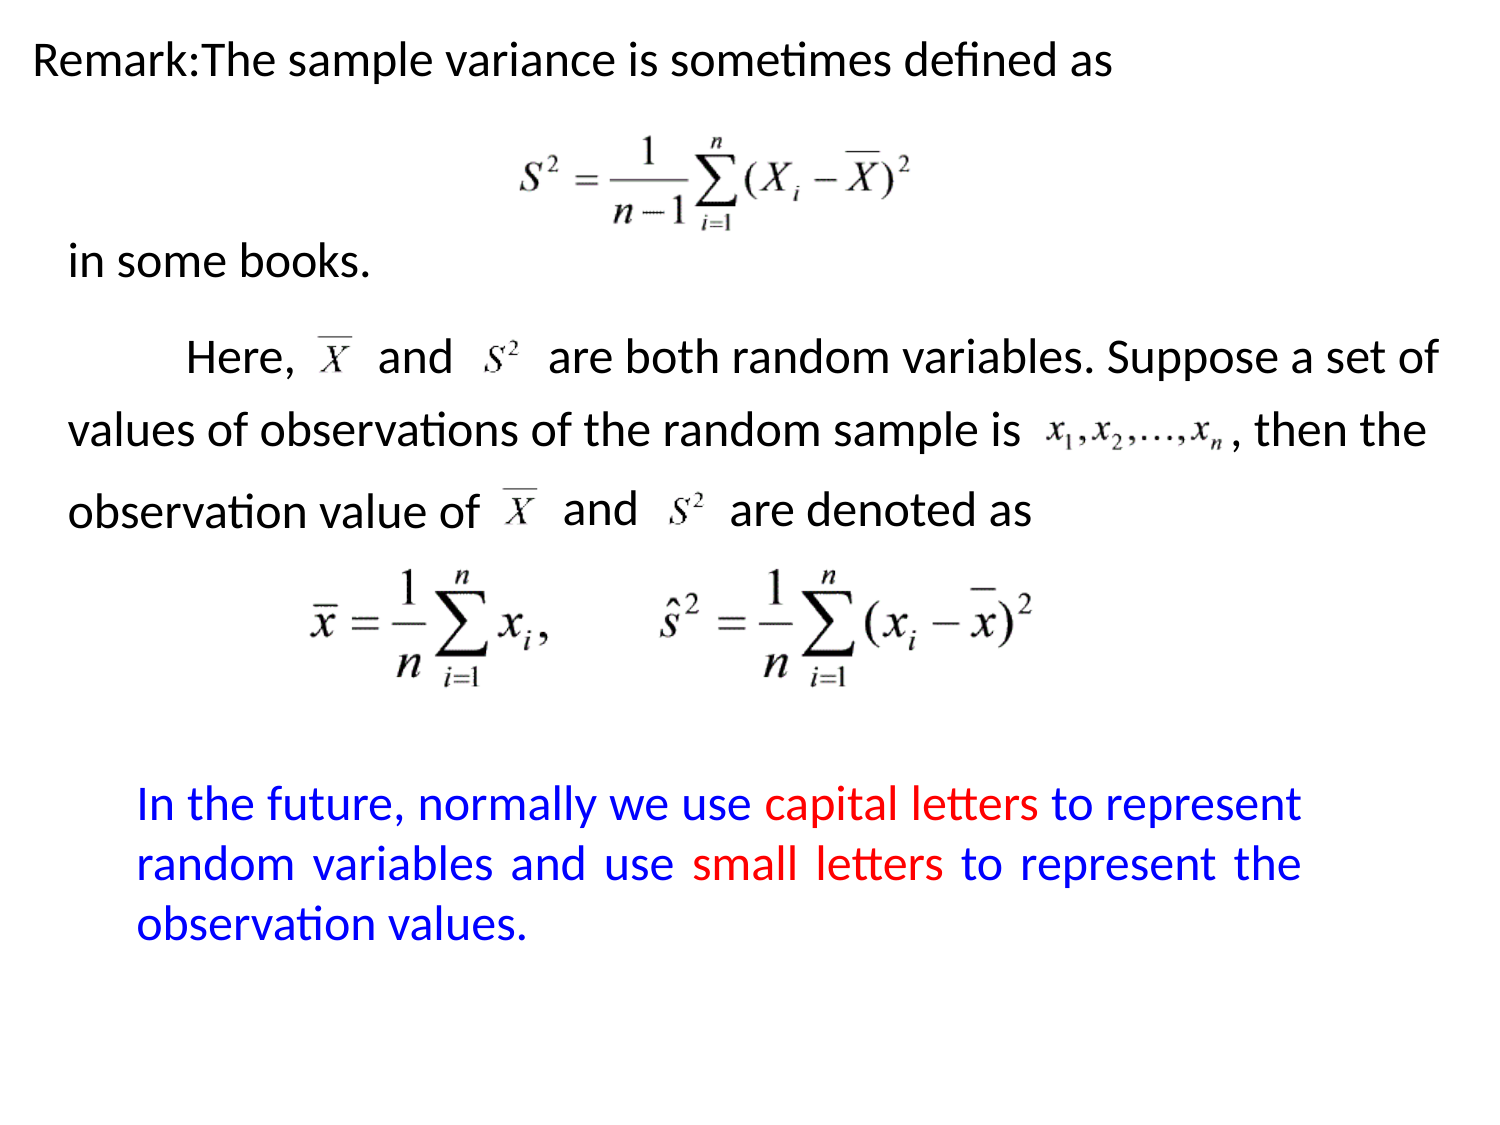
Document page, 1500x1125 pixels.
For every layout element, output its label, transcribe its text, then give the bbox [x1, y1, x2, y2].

picture [311, 330, 356, 378]
picture [1040, 410, 1227, 460]
picture [477, 330, 526, 381]
text_box in some books. [53, 219, 393, 295]
text_box In the future, normally we use capital letters to represent random variables and use small letters to represent the observation values. [121, 763, 1317, 958]
picture [496, 482, 541, 530]
picture [513, 125, 916, 240]
picture [302, 558, 1039, 698]
text_box and [362, 315, 502, 389]
text_box are both random variables. Suppose a set of [533, 315, 1464, 391]
text_box are denoted as [714, 468, 1090, 544]
text_box values of observations of the random sample is [53, 389, 1178, 465]
text_box Here, [171, 315, 334, 389]
text_box Remark:The sample variance is sometimes defined as [17, 19, 1152, 94]
text_box and [547, 467, 687, 543]
text_box , then the [1215, 388, 1461, 464]
picture [662, 482, 711, 533]
text_box observation value of [53, 470, 534, 546]
